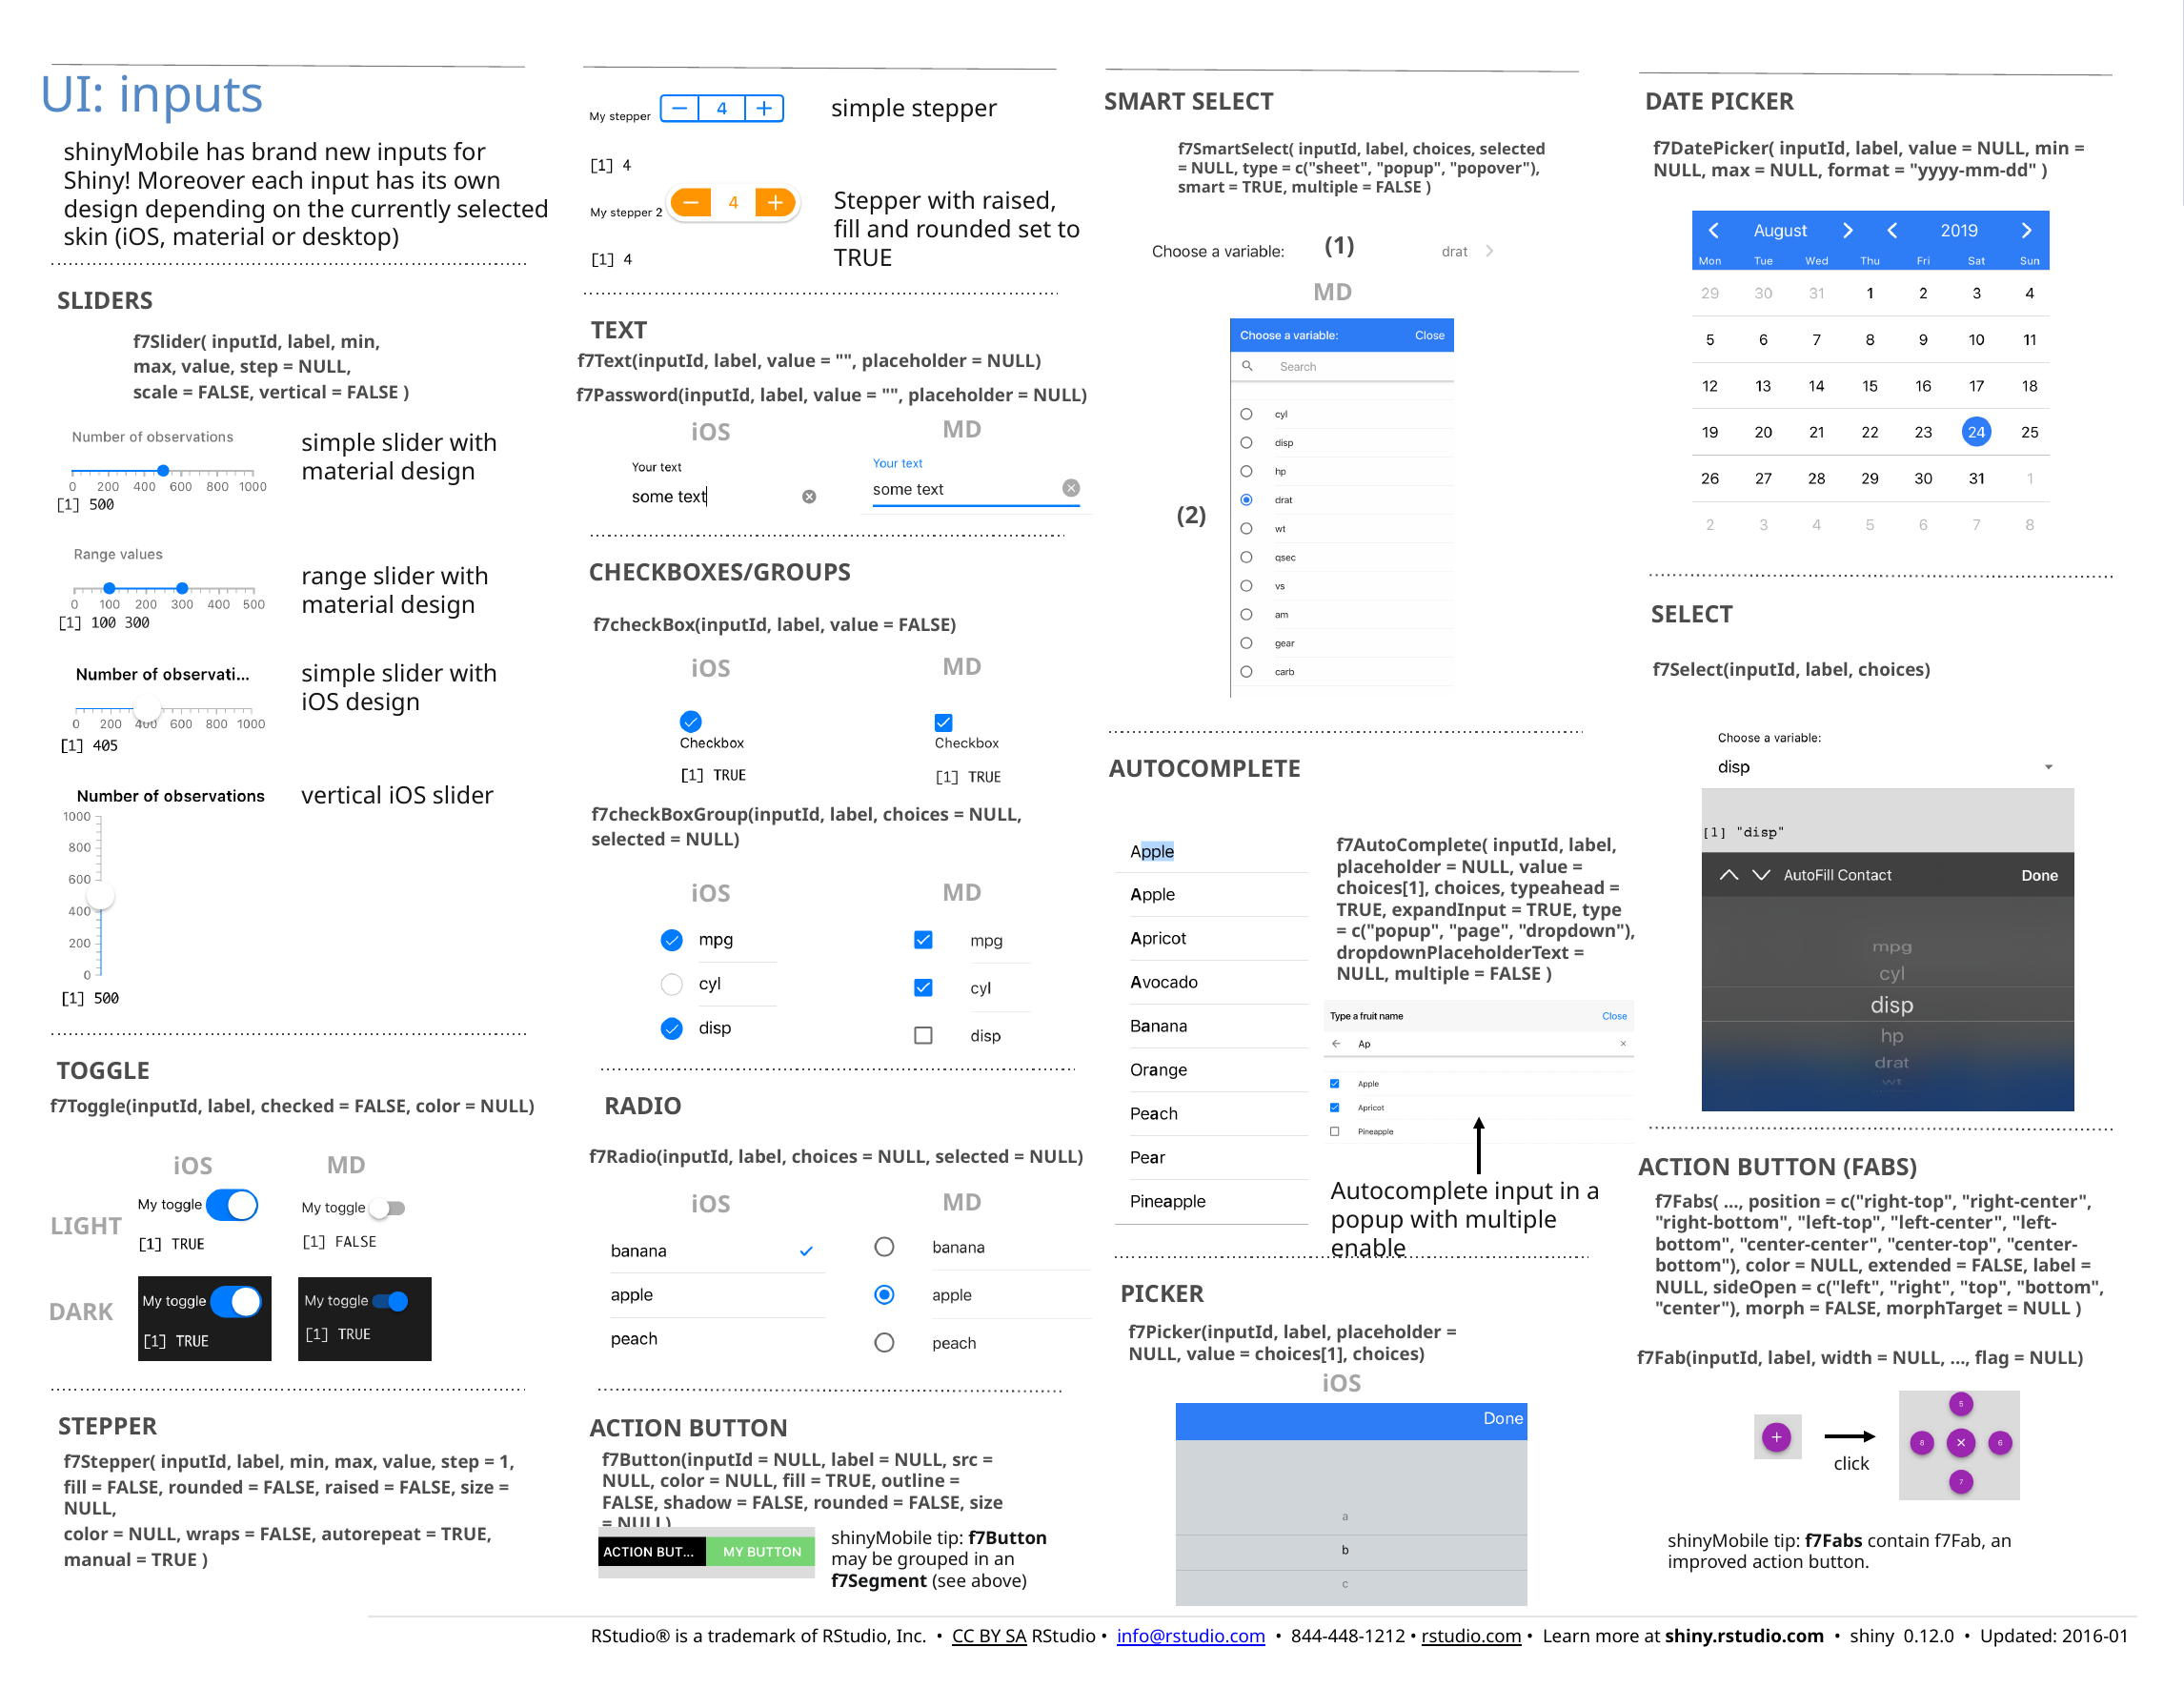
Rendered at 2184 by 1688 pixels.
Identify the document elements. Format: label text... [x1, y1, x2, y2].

text_box f7Slider( inputId, label, min, max, value, step = NULL, scale = FALSE, vertical = FALSE ) [119, 322, 424, 410]
picture [293, 1184, 428, 1269]
text_box shinyMobile has brand new inputs for Shiny! Moreover each input has its own design depending on the currently selected skin (iOS, material or desktop) [50, 129, 574, 258]
text_box simple slider with material design [287, 419, 568, 492]
picture [670, 704, 765, 797]
text_box vertical iOS slider [287, 773, 526, 817]
picture [298, 1276, 433, 1361]
text_box shinyMobile tip: f7Fabs contain f7Fab, an improved action button. [1653, 1522, 2076, 1579]
text_box UI: inputs [37, 72, 268, 124]
text_box RStudio® is a trademark of RStudio, Inc. • CC BY SA RStudio • info@rstudio.com • 844-448-1212 • rstudio.com • Learn more at shiny.rstudio.com • shiny 0.12.0 • Updated: 2016-01 [368, 1617, 2138, 1657]
text_box iOS [689, 415, 734, 447]
picture [582, 80, 806, 278]
text_box f7Radio(inputId, label, choices = NULL, selected = NULL) [575, 1138, 1098, 1174]
text_box SELECT [1648, 597, 1736, 630]
text_box f7SmartSelect( inputId, label, choices, selected = NULL, type = c("sheet", "popup", "popover"), smart = TRUE, multiple = FALSE ) [1163, 132, 1305, 204]
text_box f7Fab(inputId, label, width = NULL, ..., flag = NULL) [1623, 1339, 2097, 1375]
picture [597, 1526, 816, 1578]
text_box TEXT [589, 313, 650, 342]
text_box SLIDERS [55, 283, 155, 316]
text_box f7checkBox(inputId, label, value = FALSE) [578, 606, 970, 642]
picture [597, 1231, 825, 1358]
picture [1229, 317, 1454, 698]
text_box (2) [1168, 491, 1225, 538]
text_box shinyMobile tip: f7Button may be grouped in an f7Segment (see above) [817, 1518, 1073, 1598]
picture [137, 1276, 272, 1361]
text_box f7Toggle(inputId, label, checked = FALSE, color = NULL) [35, 1088, 549, 1124]
text_box f7Text(inputId, label, value = "", placeholder = NULL) [563, 342, 1055, 376]
text_box f7Password(inputId, label, value = "", placeholder = NULL) [562, 376, 1102, 413]
text_box iOS [689, 1187, 734, 1220]
text_box Autocomplete input in a popup with multiple enable [1316, 1169, 1641, 1270]
text_box ACTION BUTTON [587, 1411, 791, 1444]
text_box LIGHT [48, 1209, 125, 1241]
text_box simple slider with iOS design [287, 650, 526, 722]
picture [1146, 228, 1508, 275]
text_box f7Fabs( ..., position = c("right-top", "right-center", "right-bottom", "left-top", "left-center", "left-bottom", "center-center", "center-top", "center-bottom"), color = NULL, extended = FALSE, label = NULL, sideOpen = c("left", "right", "top", "bottom", "center"), morph = FALSE, morphTarget = NULL ) [1641, 1183, 2139, 1326]
text_box f7checkBoxGroup(inputId, label, choices = NULL, selected = NULL) [577, 796, 1041, 857]
text_box MD [940, 1185, 985, 1218]
picture [859, 448, 1093, 515]
text_box iOS [171, 1149, 215, 1173]
text_box RADIO [602, 1088, 685, 1122]
text_box f7Picker(inputId, label, placeholder = NULL, value = choices[1], choices) [1114, 1313, 1507, 1393]
text_box TOGGLE [54, 1053, 152, 1087]
picture [1899, 1391, 2020, 1501]
text_box MD [940, 649, 985, 682]
text_box CHECKBOXES/GROUPS [586, 555, 854, 588]
text_box simple stepper [817, 85, 1098, 129]
text_box SMART SELECT [1102, 84, 1277, 117]
text_box DARK [46, 1293, 116, 1327]
text_box MD [940, 875, 985, 908]
text_box Stepper with raised, fill and rounded set to TRUE [819, 178, 1101, 278]
text_box click [1819, 1445, 1894, 1481]
text_box MD [940, 413, 985, 441]
text_box f7Select(inputId, label, choices) [1638, 651, 1945, 687]
picture [1324, 1000, 1635, 1161]
text_box MD [324, 1148, 369, 1177]
text_box AUTOCOMPLETE [1106, 751, 1304, 784]
text_box range slider with material design [287, 554, 568, 626]
picture [51, 661, 272, 765]
picture [1701, 729, 2074, 1111]
picture [1175, 1403, 1527, 1606]
text_box f7Button(inputId = NULL, label = NULL, src = NULL, color = NULL, fill = TRUE, outline = FALSE, shadow = FALSE, rounded = FALSE, size = NULL) [588, 1441, 1019, 1541]
text_box ACTION BUTTON (FABS) [1636, 1149, 1920, 1183]
text_box f7Stepper( inputId, label, min, max, value, step = 1, fill = FALSE, rounded = FALSE, raised = FALSE, size = NULL, color = NULL, wraps = FALSE, autorepeat = TRUE, manual = TRUE ) [50, 1443, 547, 1577]
text_box PICKER [1118, 1276, 1207, 1310]
picture [1114, 831, 1308, 1225]
text_box iOS [689, 876, 734, 909]
picture [1754, 1414, 1802, 1459]
picture [51, 783, 273, 1015]
text_box STEPPER [55, 1409, 160, 1442]
picture [906, 921, 1031, 1057]
picture [924, 703, 1020, 796]
picture [653, 919, 778, 1046]
picture [51, 535, 272, 639]
text_box iOS [689, 651, 734, 683]
picture [1691, 211, 2050, 544]
picture [131, 1180, 266, 1265]
picture [617, 454, 831, 512]
text_box iOS [1320, 1366, 1365, 1396]
picture [863, 1230, 1092, 1357]
picture [49, 417, 270, 520]
text_box f7AutoComplete( inputId, label, placeholder = NULL, value = choices[1], choices, typeahead = TRUE, expandInput = TRUE, type = c("popup", "page", "dropdown"), dropdownPlaceholderText = NULL, multiple = FALSE ) [1322, 826, 1649, 991]
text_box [1309, 0, 2184, 397]
